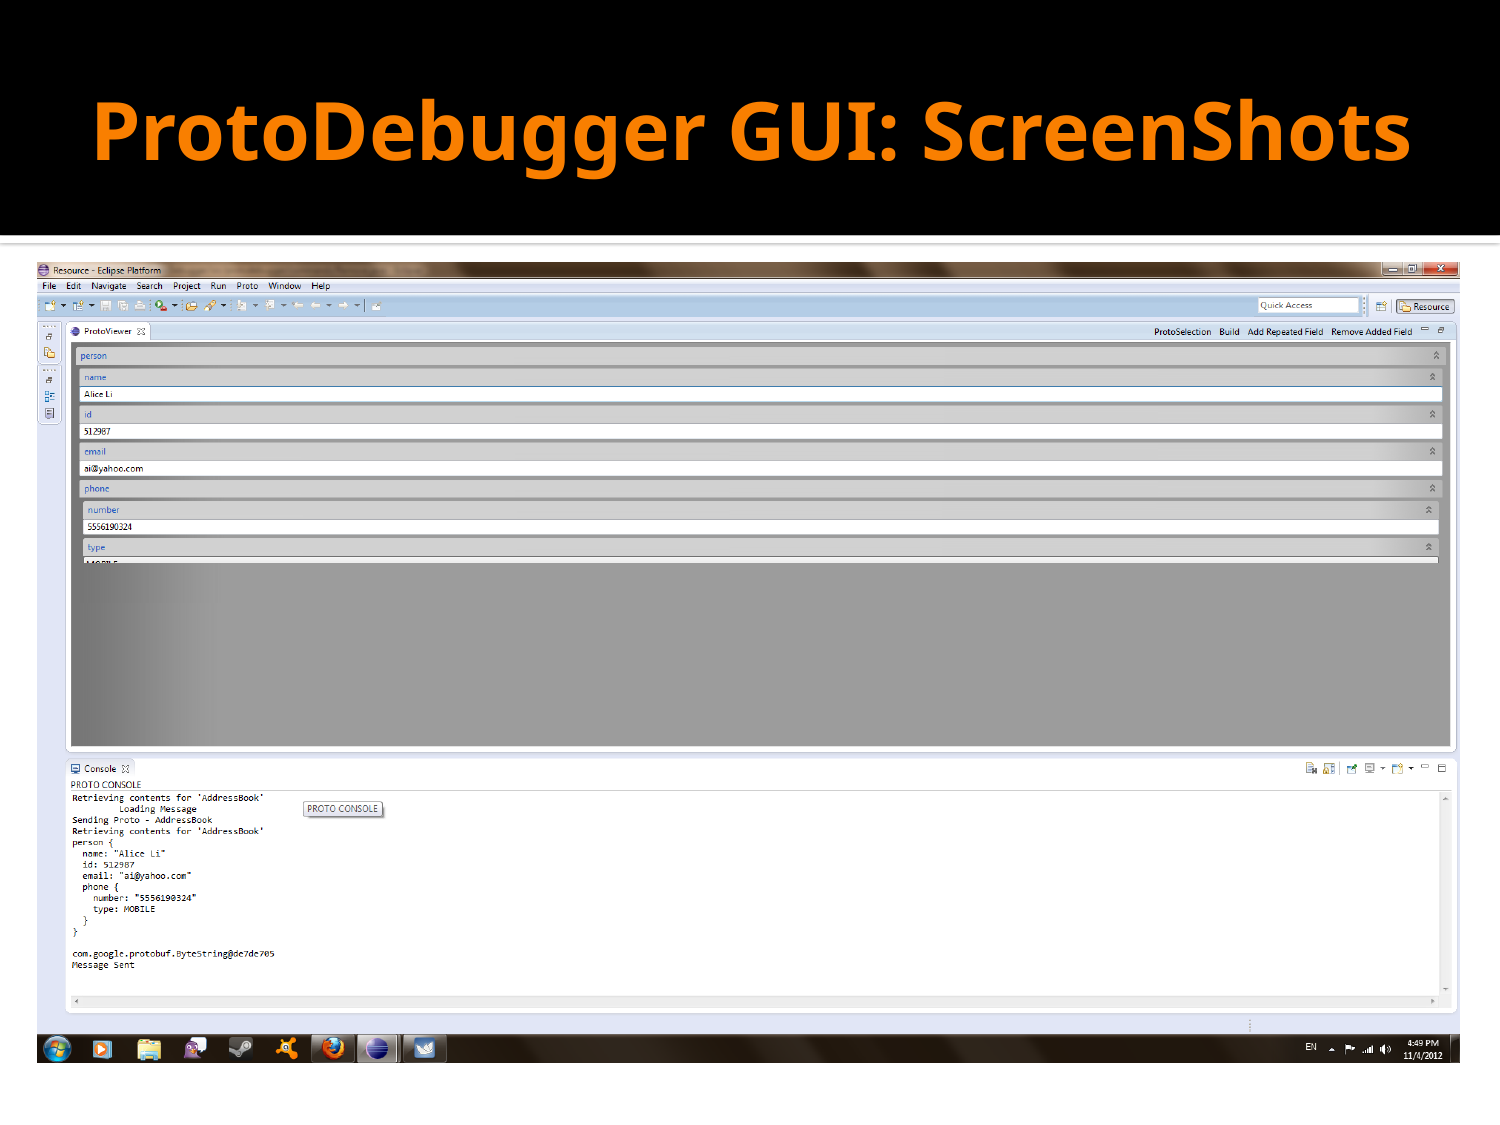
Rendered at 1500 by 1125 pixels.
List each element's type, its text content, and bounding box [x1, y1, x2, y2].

picture [37, 262, 1460, 1063]
title ProtoDebugger GUI: ScreenShots [75, 25, 1425, 231]
